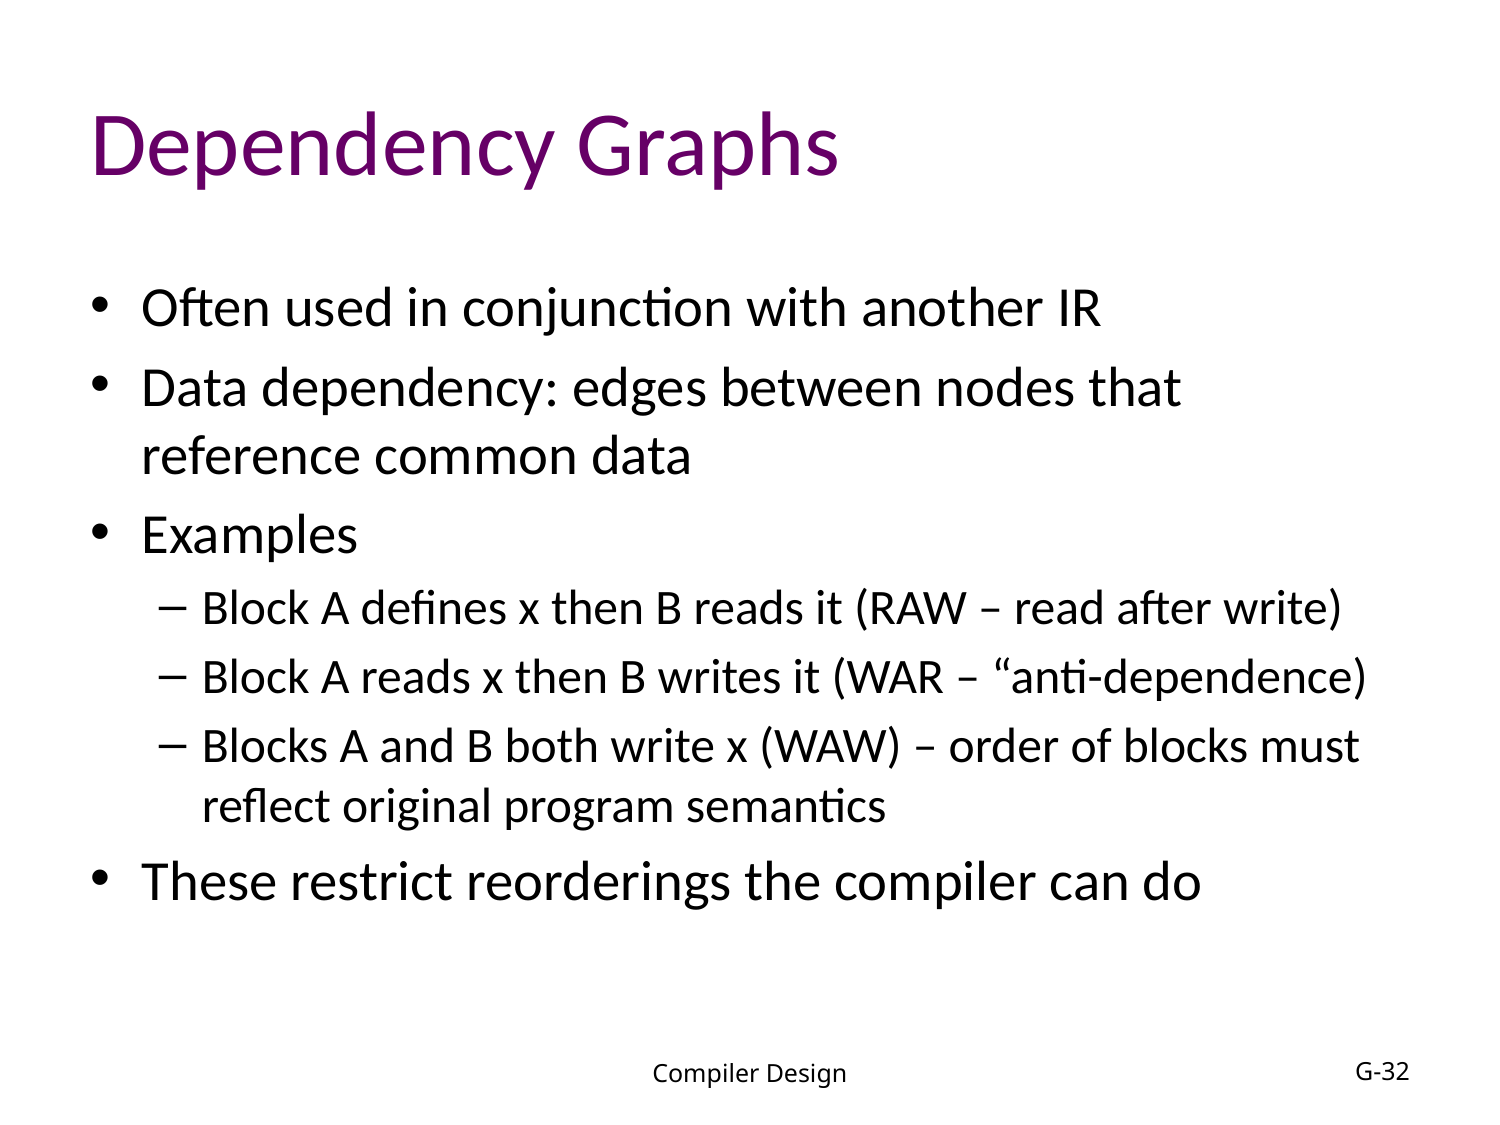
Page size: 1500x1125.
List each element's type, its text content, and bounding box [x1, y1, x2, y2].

slide_number G-32 [1074, 1042, 1425, 1103]
footer Compiler Design [512, 1042, 988, 1103]
list Often used in conjunction with another IR Data dependency: edges between nodes that reference common data Examples Block A defines x then B reads it (RAW – read after write) Block A reads x then B writes it (WAR – “anti-dependence) Blocks A and B both write x (WAW) – order of blocks must reflect original program semantics These restrict reorderings the compiler can do [75, 262, 1425, 1005]
title Dependency Graphs [75, 45, 1425, 233]
